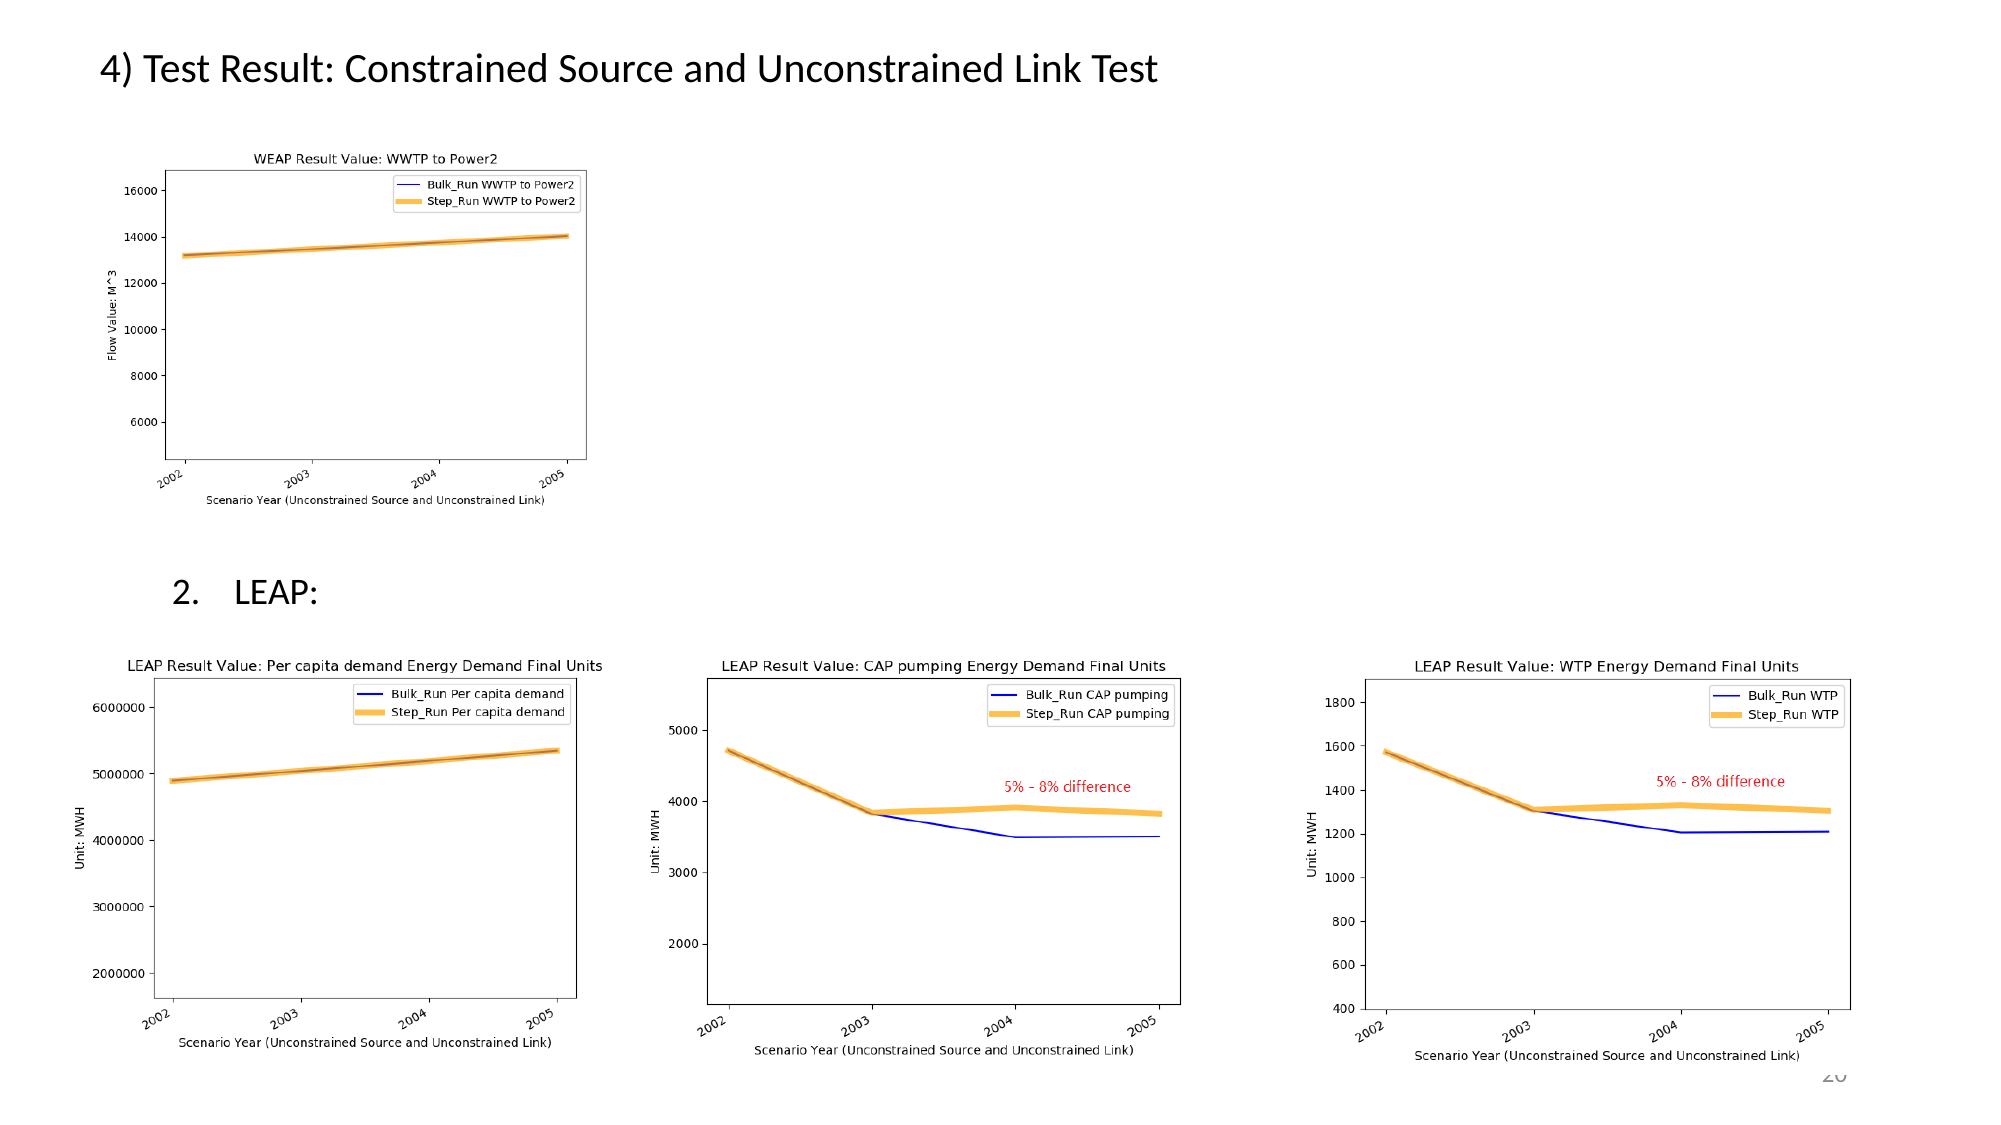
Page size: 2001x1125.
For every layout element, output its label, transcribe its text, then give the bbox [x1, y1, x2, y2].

text_box 4) Test Result: Constrained Source and Unconstrained Link Test [85, 33, 1734, 99]
picture [1293, 647, 1863, 1075]
picture [62, 647, 613, 1061]
picture [96, 141, 597, 517]
slide_number 20 [1412, 1075, 1863, 1103]
picture [636, 647, 1198, 1069]
text_box 2. LEAP: [157, 559, 335, 620]
